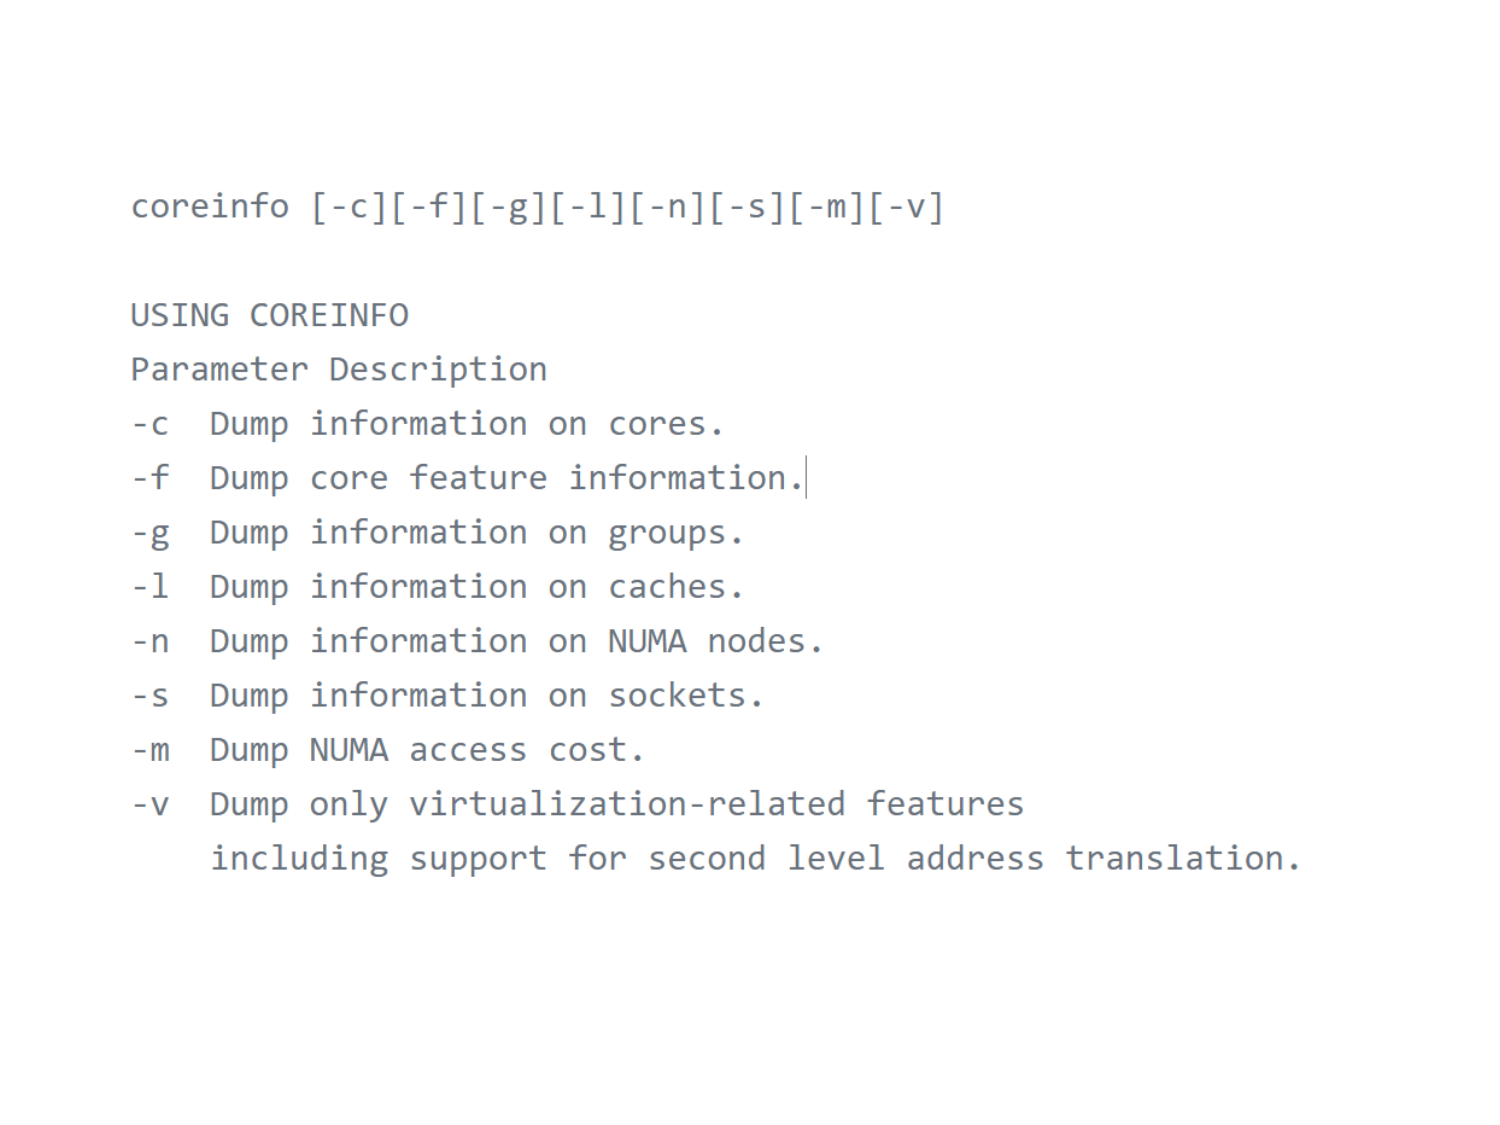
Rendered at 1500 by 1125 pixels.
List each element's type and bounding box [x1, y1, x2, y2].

list [117, 168, 1334, 883]
